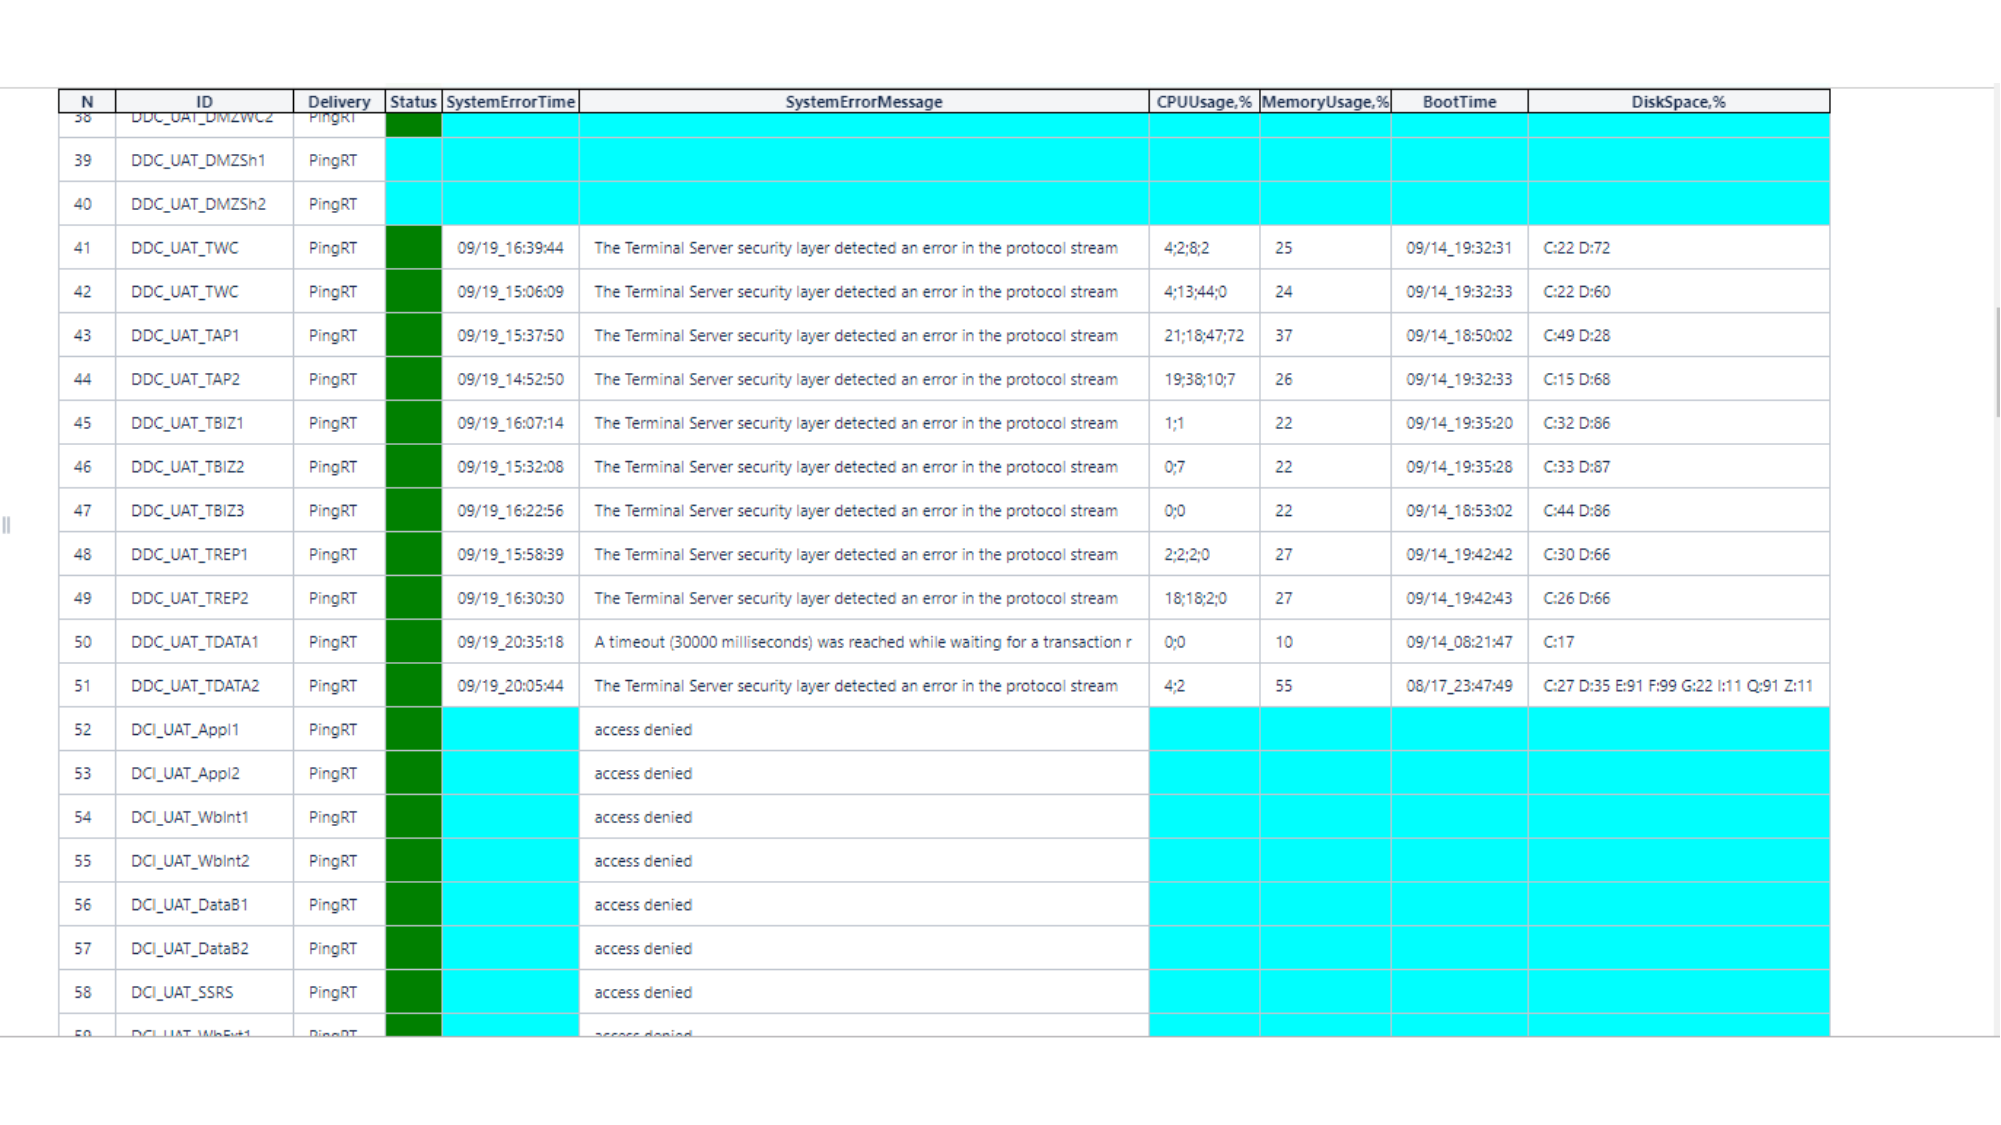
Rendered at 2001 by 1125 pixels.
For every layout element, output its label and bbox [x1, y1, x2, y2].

picture [0, 83, 2000, 1042]
